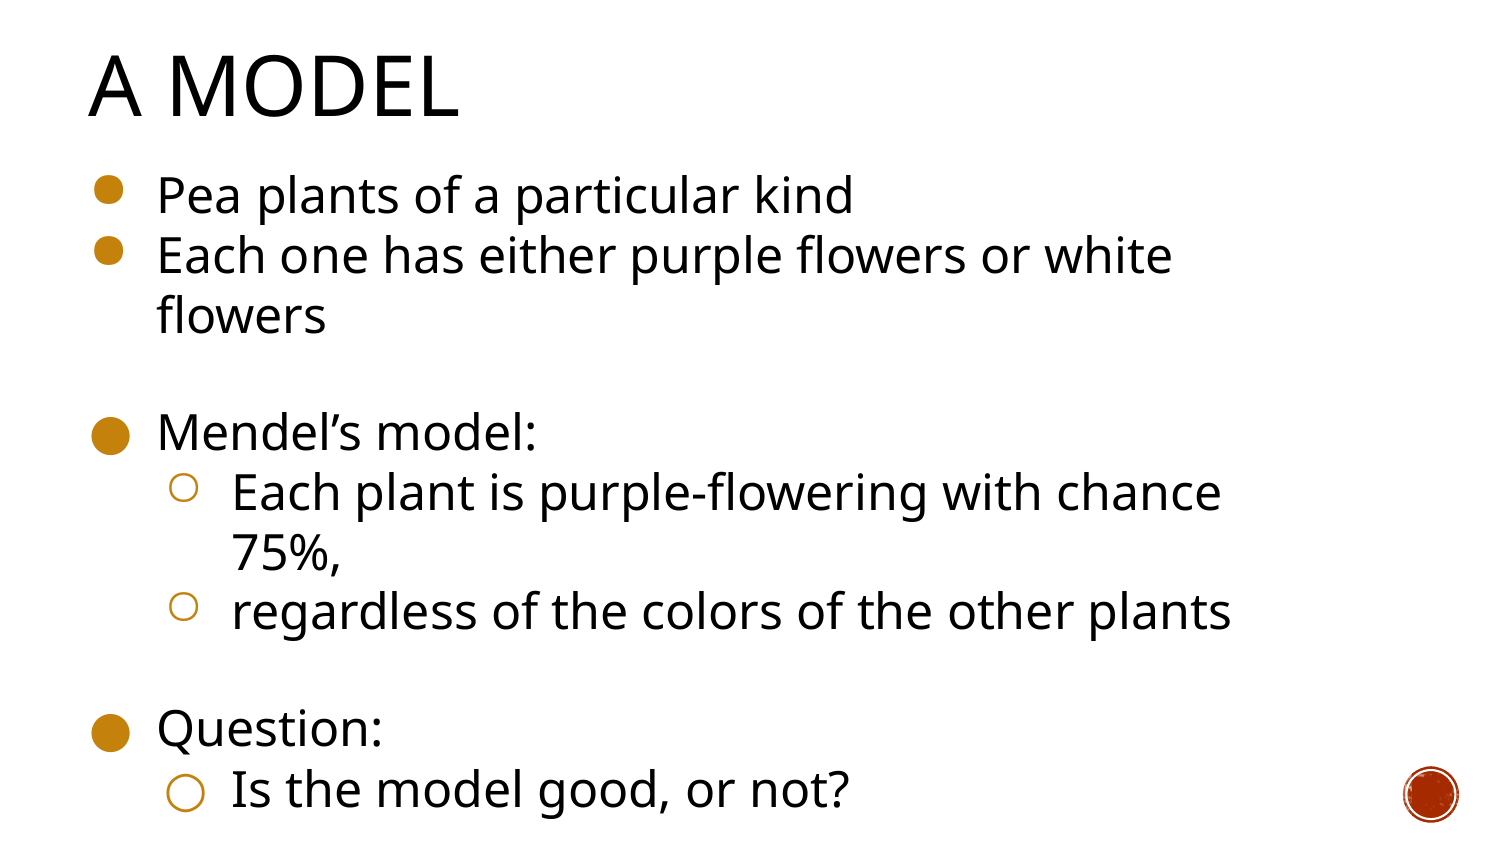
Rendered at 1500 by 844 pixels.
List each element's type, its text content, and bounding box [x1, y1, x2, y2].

title A Model [86, 10, 1368, 154]
text_box Pea plants of a particular kind Each one has either purple flowers or white flowers Mendel’s model: Each plant is purple-flowering with chance 75%, regardless of the colors of the other plants Question: Is the model good, or not? [86, 160, 1302, 817]
